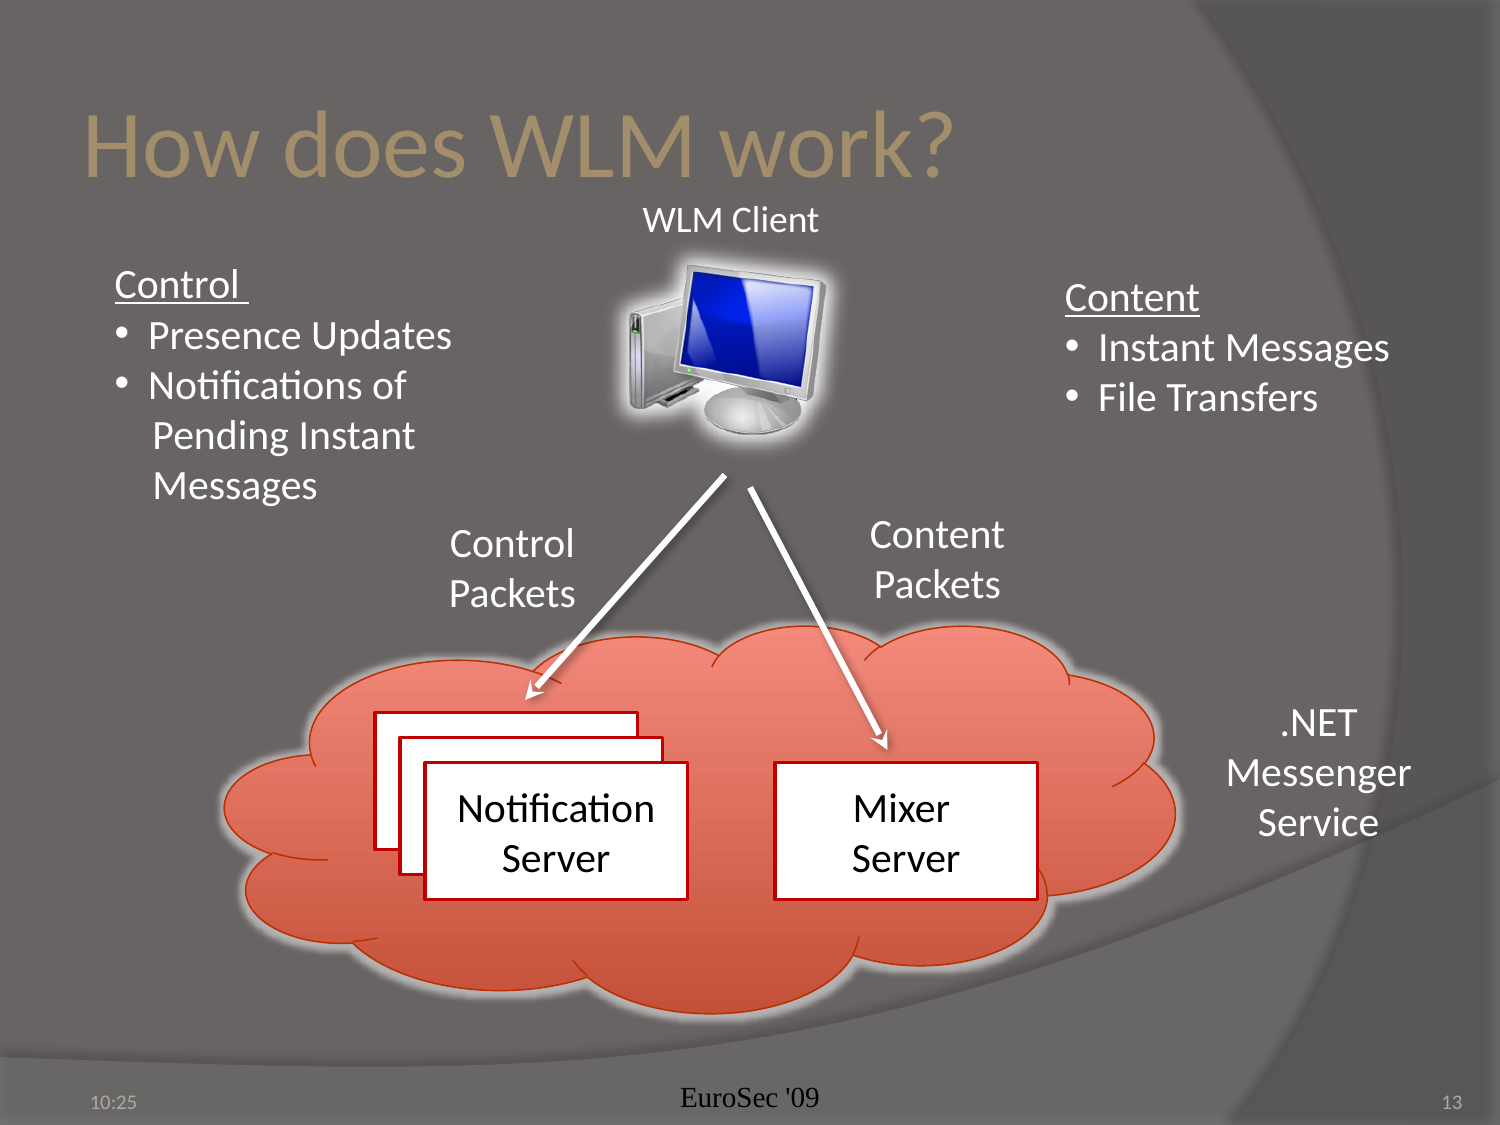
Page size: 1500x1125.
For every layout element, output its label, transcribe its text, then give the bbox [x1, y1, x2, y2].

text_box Content Instant Messages File Transfers [1049, 262, 1413, 428]
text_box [374, 712, 688, 901]
slide_number 13 [1337, 1053, 1463, 1114]
title How does WLM work? [75, 45, 1300, 233]
text_box Content Packets [812, 499, 1063, 615]
picture [599, 237, 854, 463]
text_box .NET Messenger Service [1199, 687, 1438, 853]
text_box [223, 625, 1177, 1015]
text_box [687, 549, 951, 688]
footer EuroSec '09 [512, 1053, 988, 1114]
text_box WLM Client [624, 187, 838, 228]
text_box Control Packets [387, 515, 503, 624]
text_box Mixer Server [773, 761, 1039, 901]
text_box Control Presence Updates Notifications of Pending Instant Messages [99, 249, 563, 515]
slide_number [75, 1053, 425, 1114]
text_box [512, 487, 738, 688]
